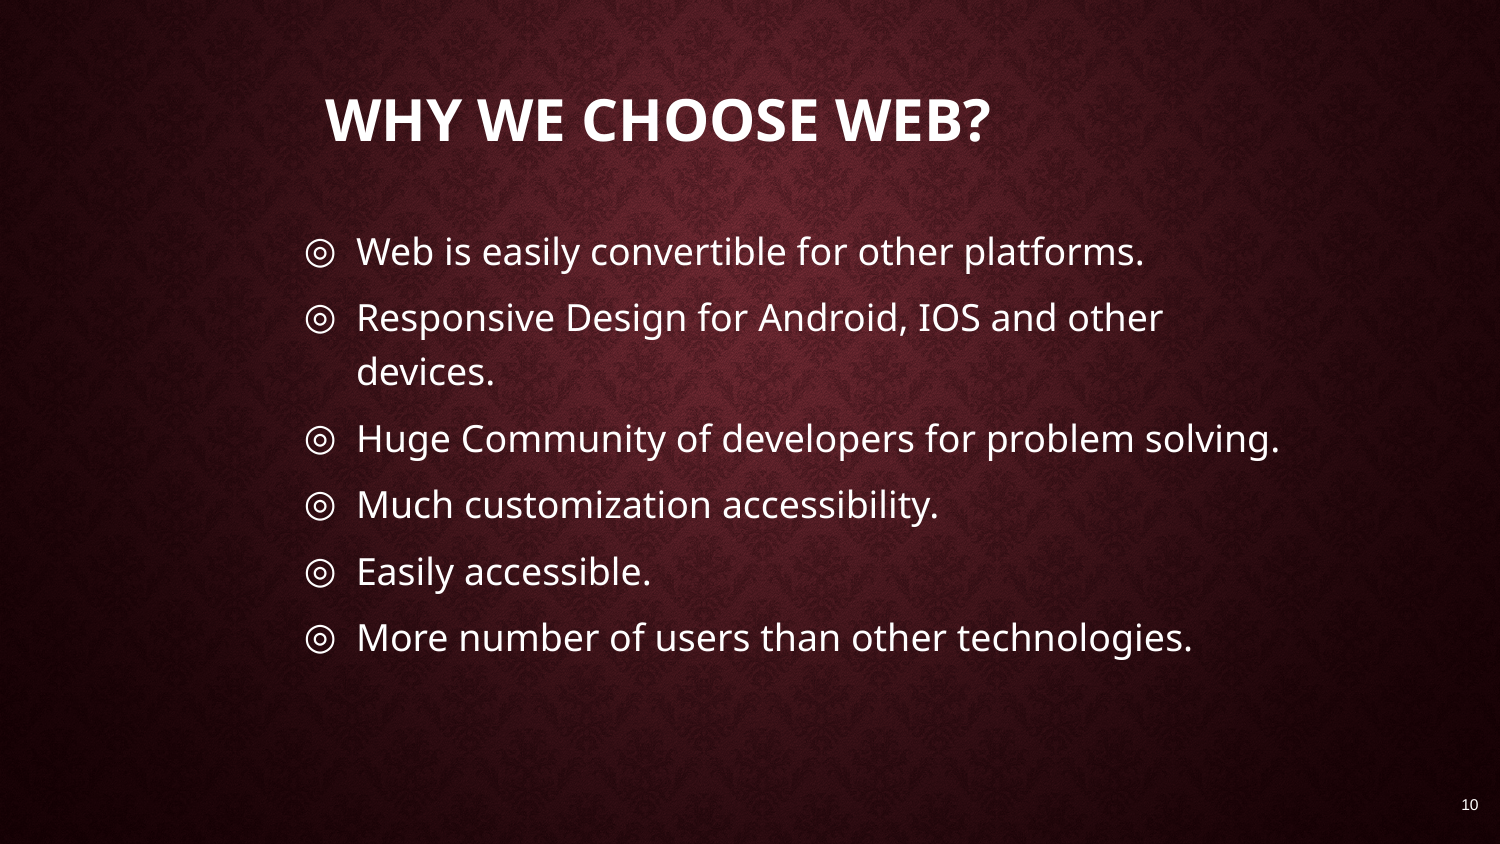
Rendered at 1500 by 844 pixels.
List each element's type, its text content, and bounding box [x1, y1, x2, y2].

list Web is easily convertible for other platforms. Responsive Design for Android, IOS and other devices. Huge Community of developers for problem solving. Much customization accessibility. Easily accessible. More number of users than other technologies. [266, 203, 1326, 641]
slide_number 10 [1416, 779, 1494, 844]
title Why we choose Web? [310, 63, 1285, 169]
